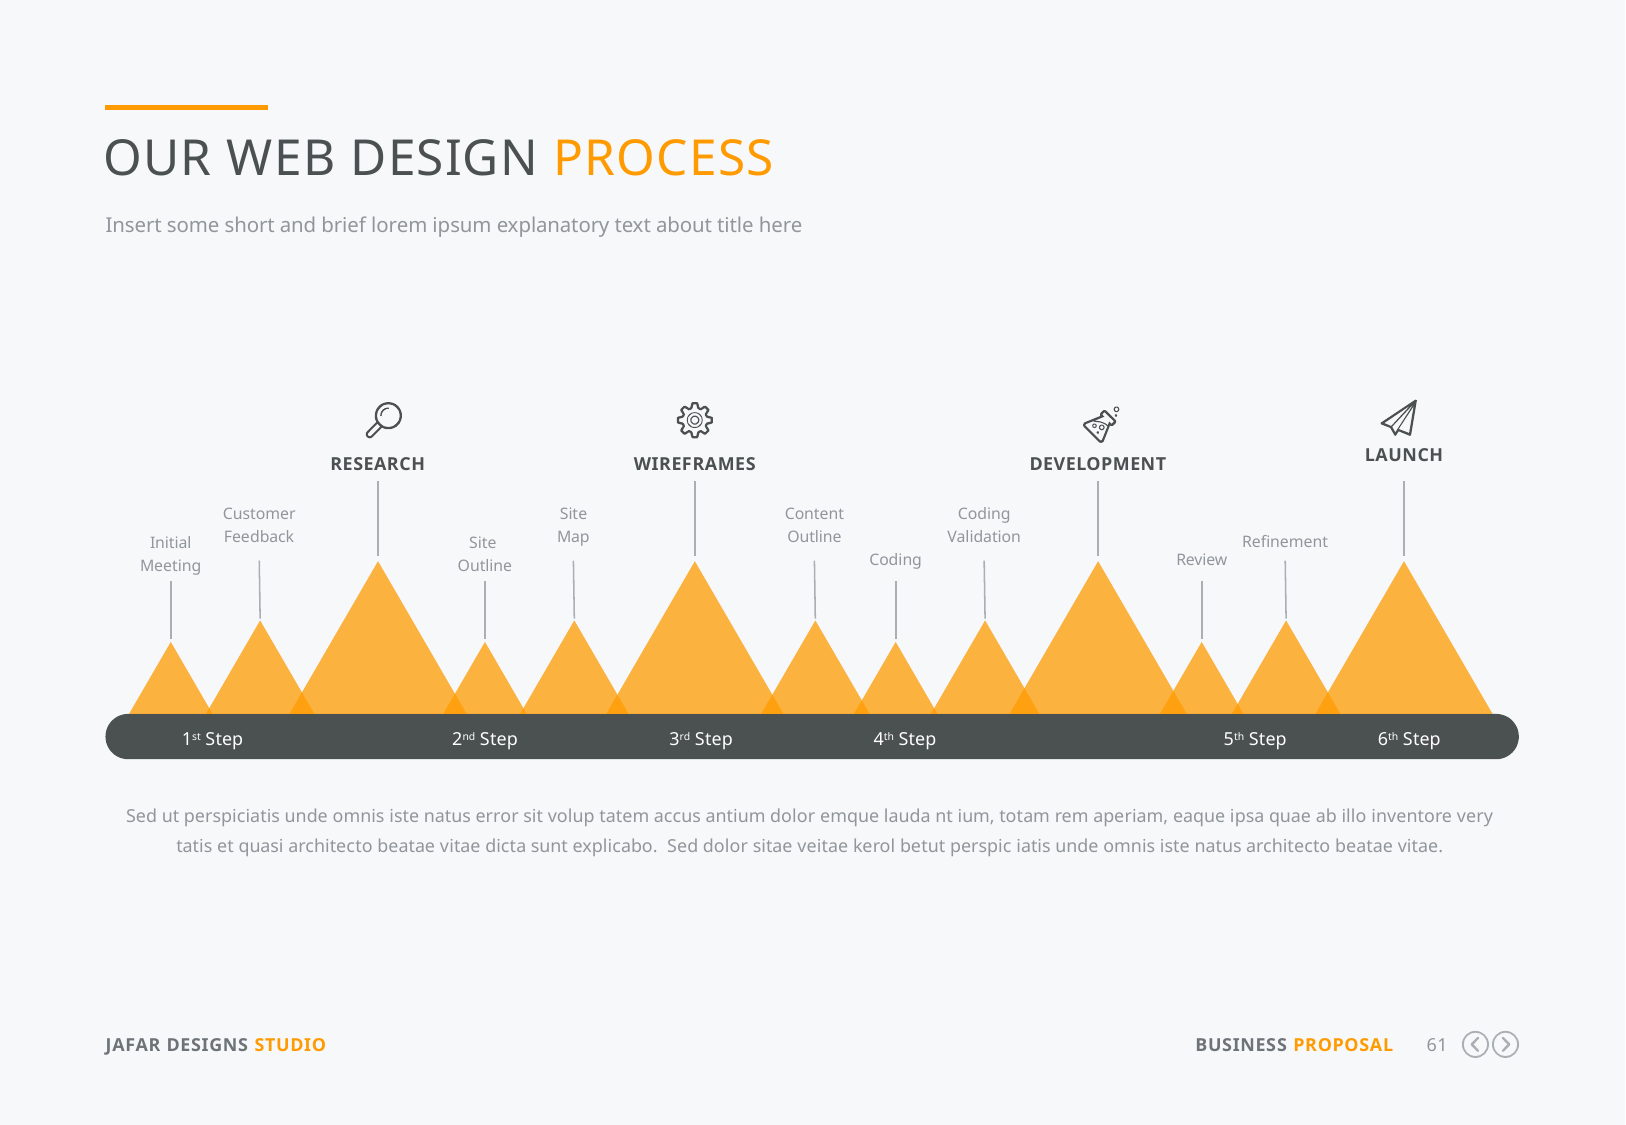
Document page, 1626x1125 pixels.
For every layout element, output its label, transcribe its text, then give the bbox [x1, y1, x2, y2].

list Insert some short and brief lorem ipsum explanatory text about title here [105, 209, 1519, 241]
text_box Sed ut perspiciatis unde omnis iste natus error sit volup tatem accus antium dolor emque lauda nt ium, totam rem aperiam, eaque ipsa quae ab illo inventore very tatis et quasi architecto beatae vitae dicta sunt explicabo. Sed dolor sitae veitae kerol betut perspic iatis unde omnis iste natus architecto beatae vitae. [105, 797, 1518, 856]
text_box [125, 399, 1493, 750]
list Our web design process [103, 125, 1518, 187]
text_box [104, 712, 1521, 761]
